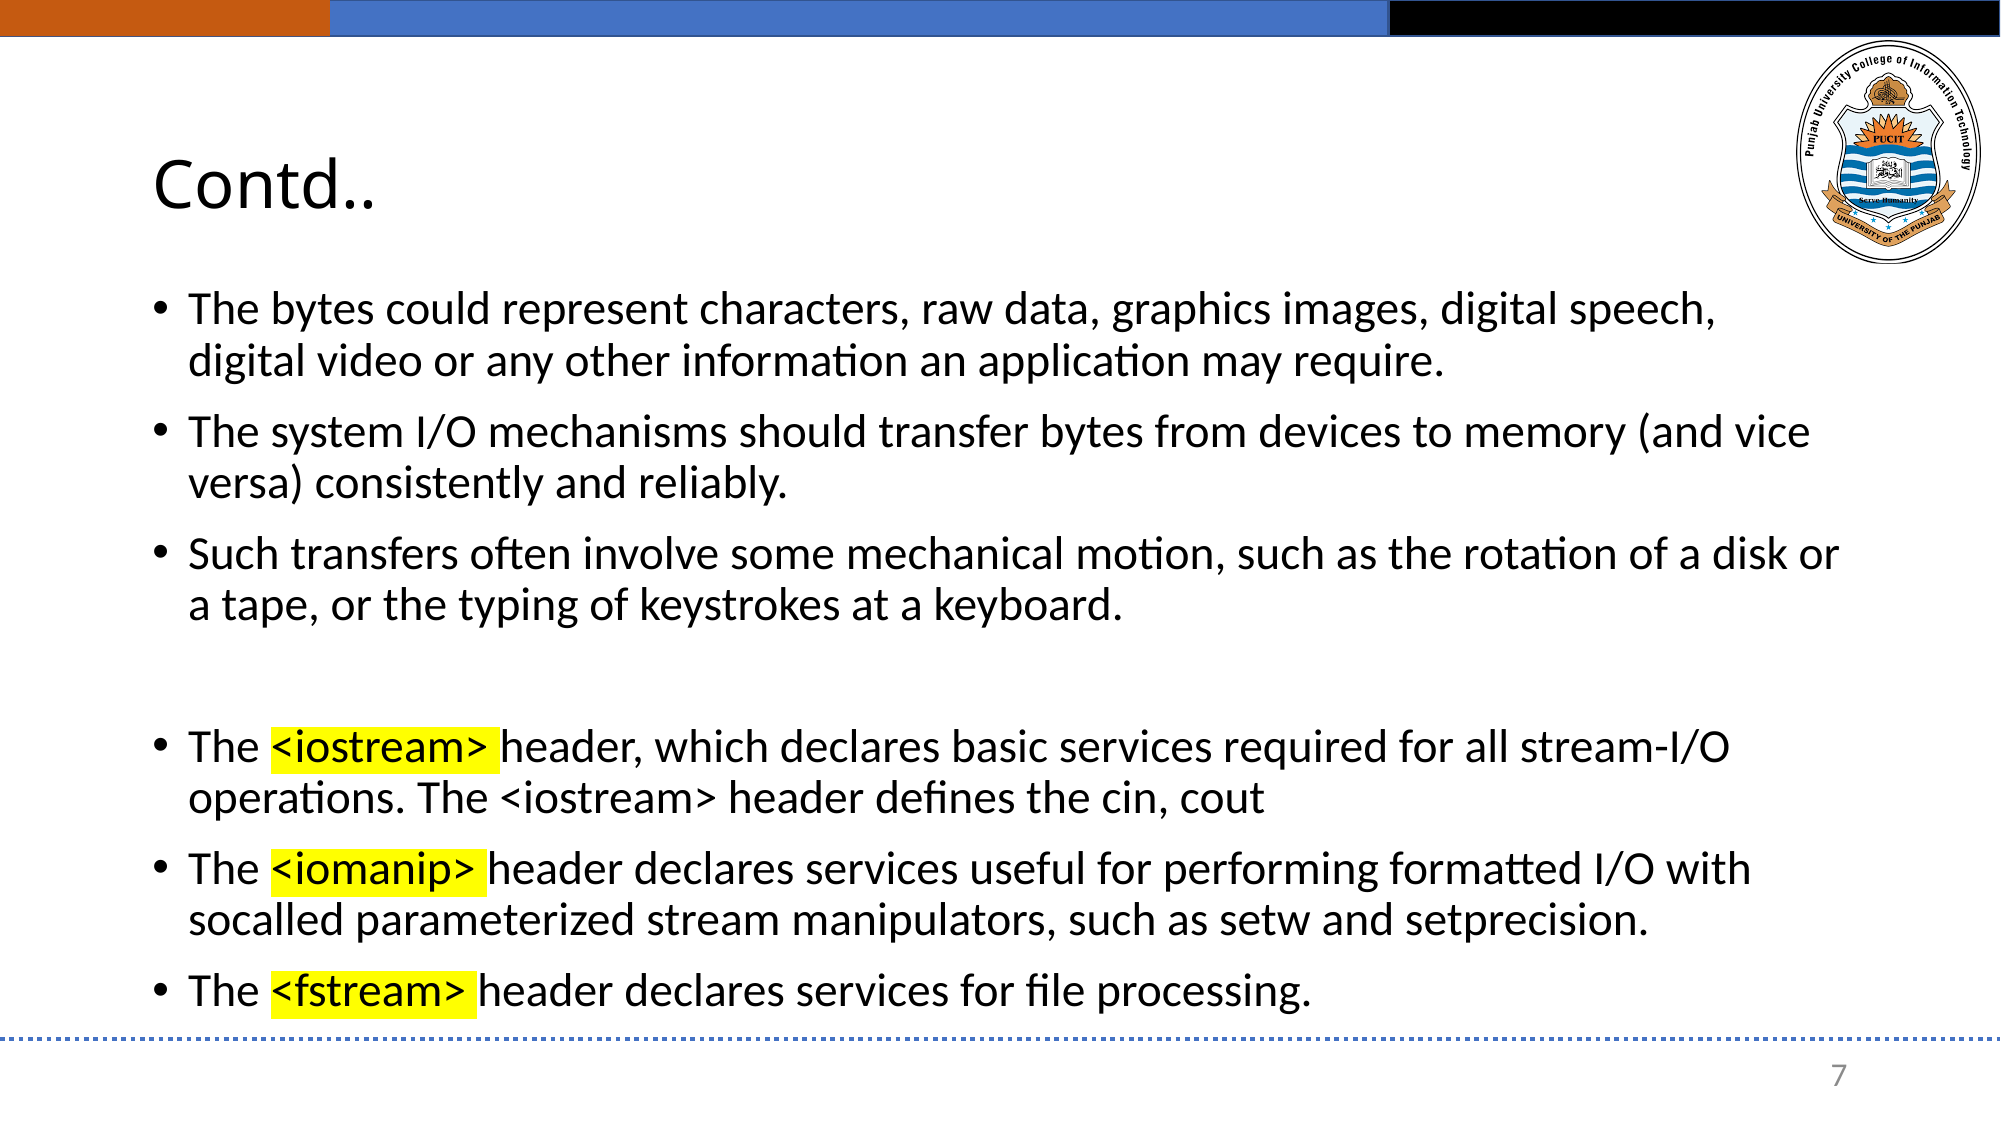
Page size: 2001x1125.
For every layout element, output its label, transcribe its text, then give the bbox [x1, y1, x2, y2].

title Contd.. [137, 124, 1863, 251]
slide_number 7 [1412, 1042, 1863, 1103]
list The bytes could represent characters, raw data, graphics images, digital speech, digital video or any other information an application may require. The system I/O mechanisms should transfer bytes from devices to memory (and vice versa) consistently and reliably. Such transfers often involve some mechanical motion, such as the rotation of a disk or a tape, or the typing of keystrokes at a keyboard. The <iostream> header, which declares basic services required for all stream-I/O operations. The <iostream> header defines the cin, cout The <iomanip> header declares services useful for performing formatted I/O with socalled parameterized stream manipulators, such as setw and setprecision. The <fstream> header declares services for file processing. [137, 276, 1863, 1027]
picture [1776, 40, 2000, 264]
